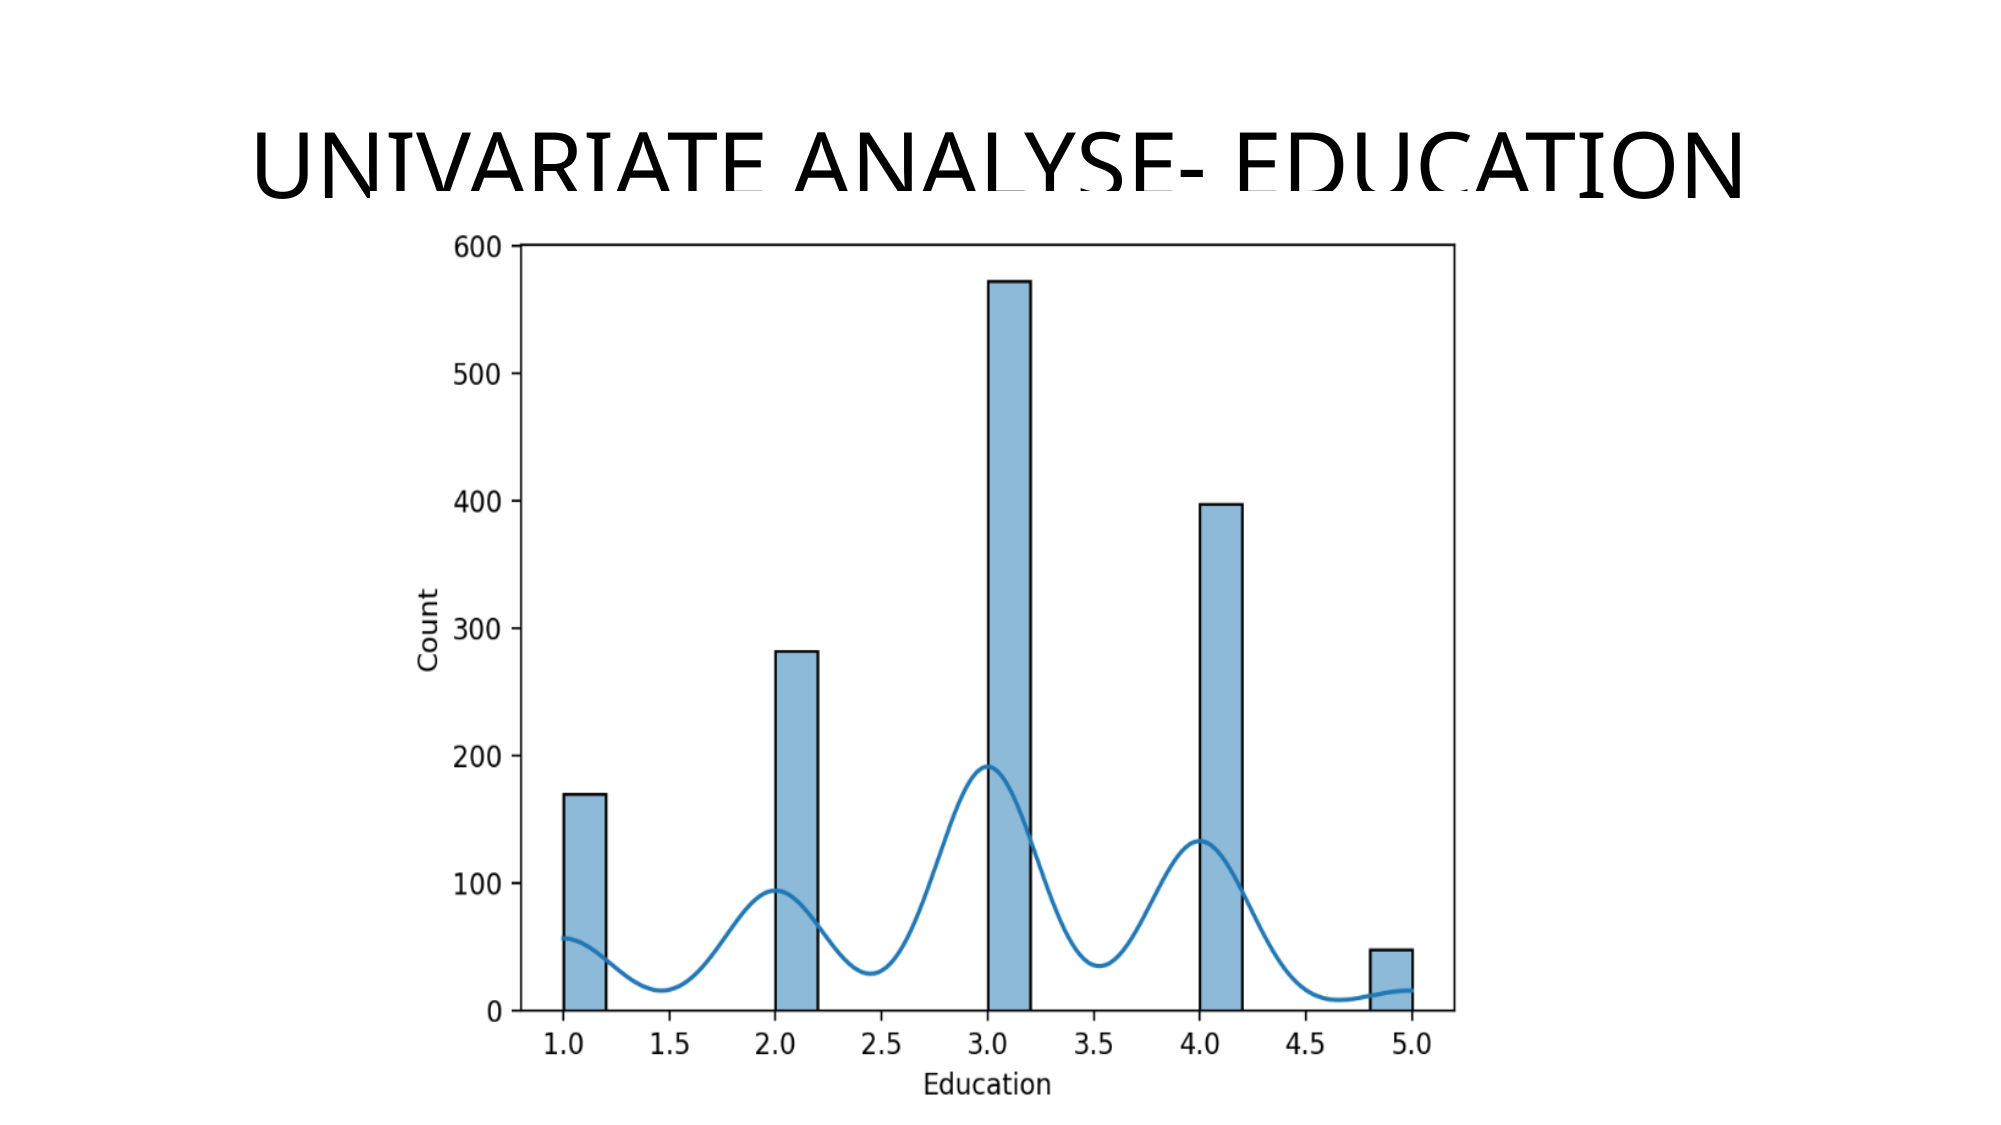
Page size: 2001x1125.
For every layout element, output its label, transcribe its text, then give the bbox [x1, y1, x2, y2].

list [370, 191, 1563, 1125]
title UNIVARIATE ANALYSE- EDUCATION [137, 59, 1863, 278]
